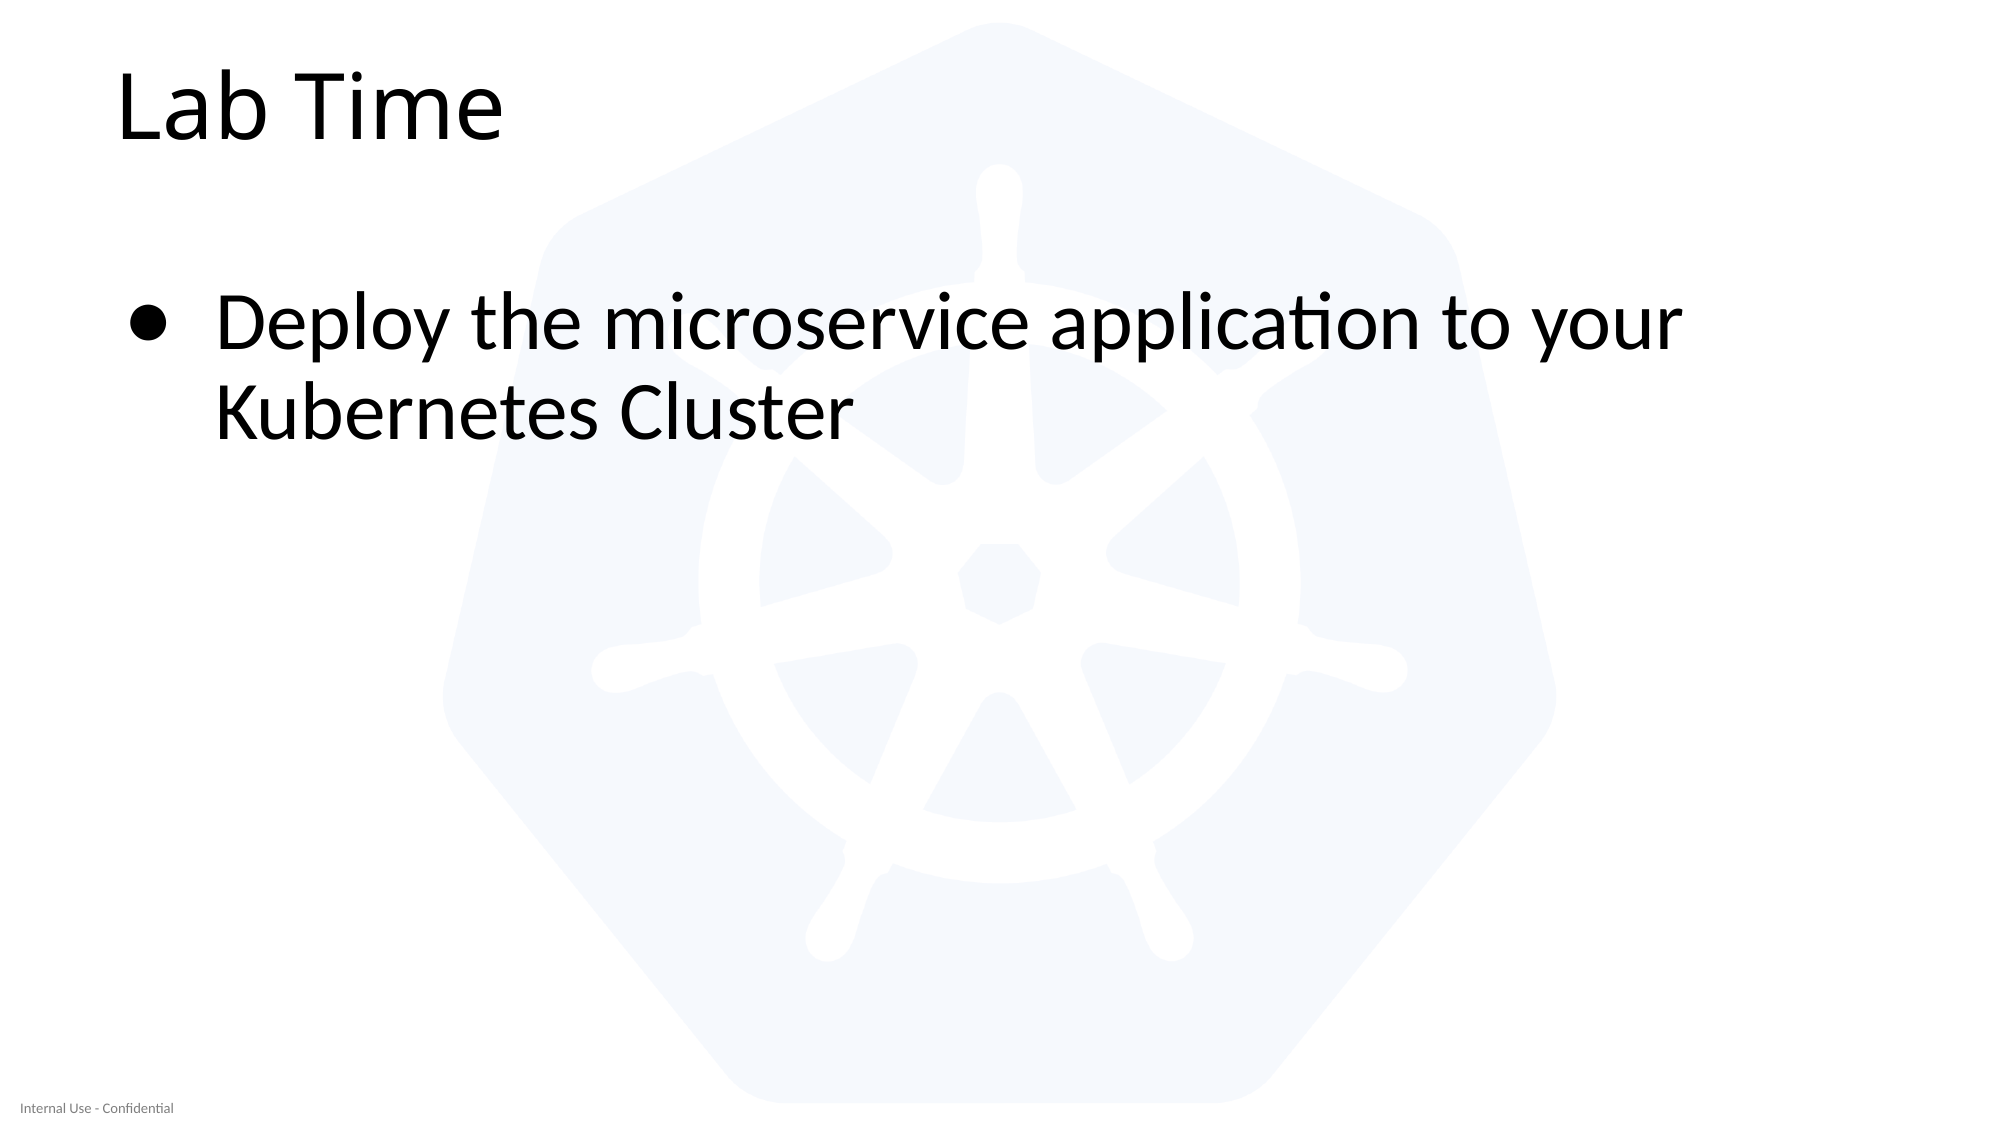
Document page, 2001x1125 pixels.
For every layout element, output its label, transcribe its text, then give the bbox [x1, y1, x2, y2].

list Deploy the microservice application to your Kubernetes Cluster [99, 262, 1900, 1078]
title Lab Time [99, 45, 1900, 233]
